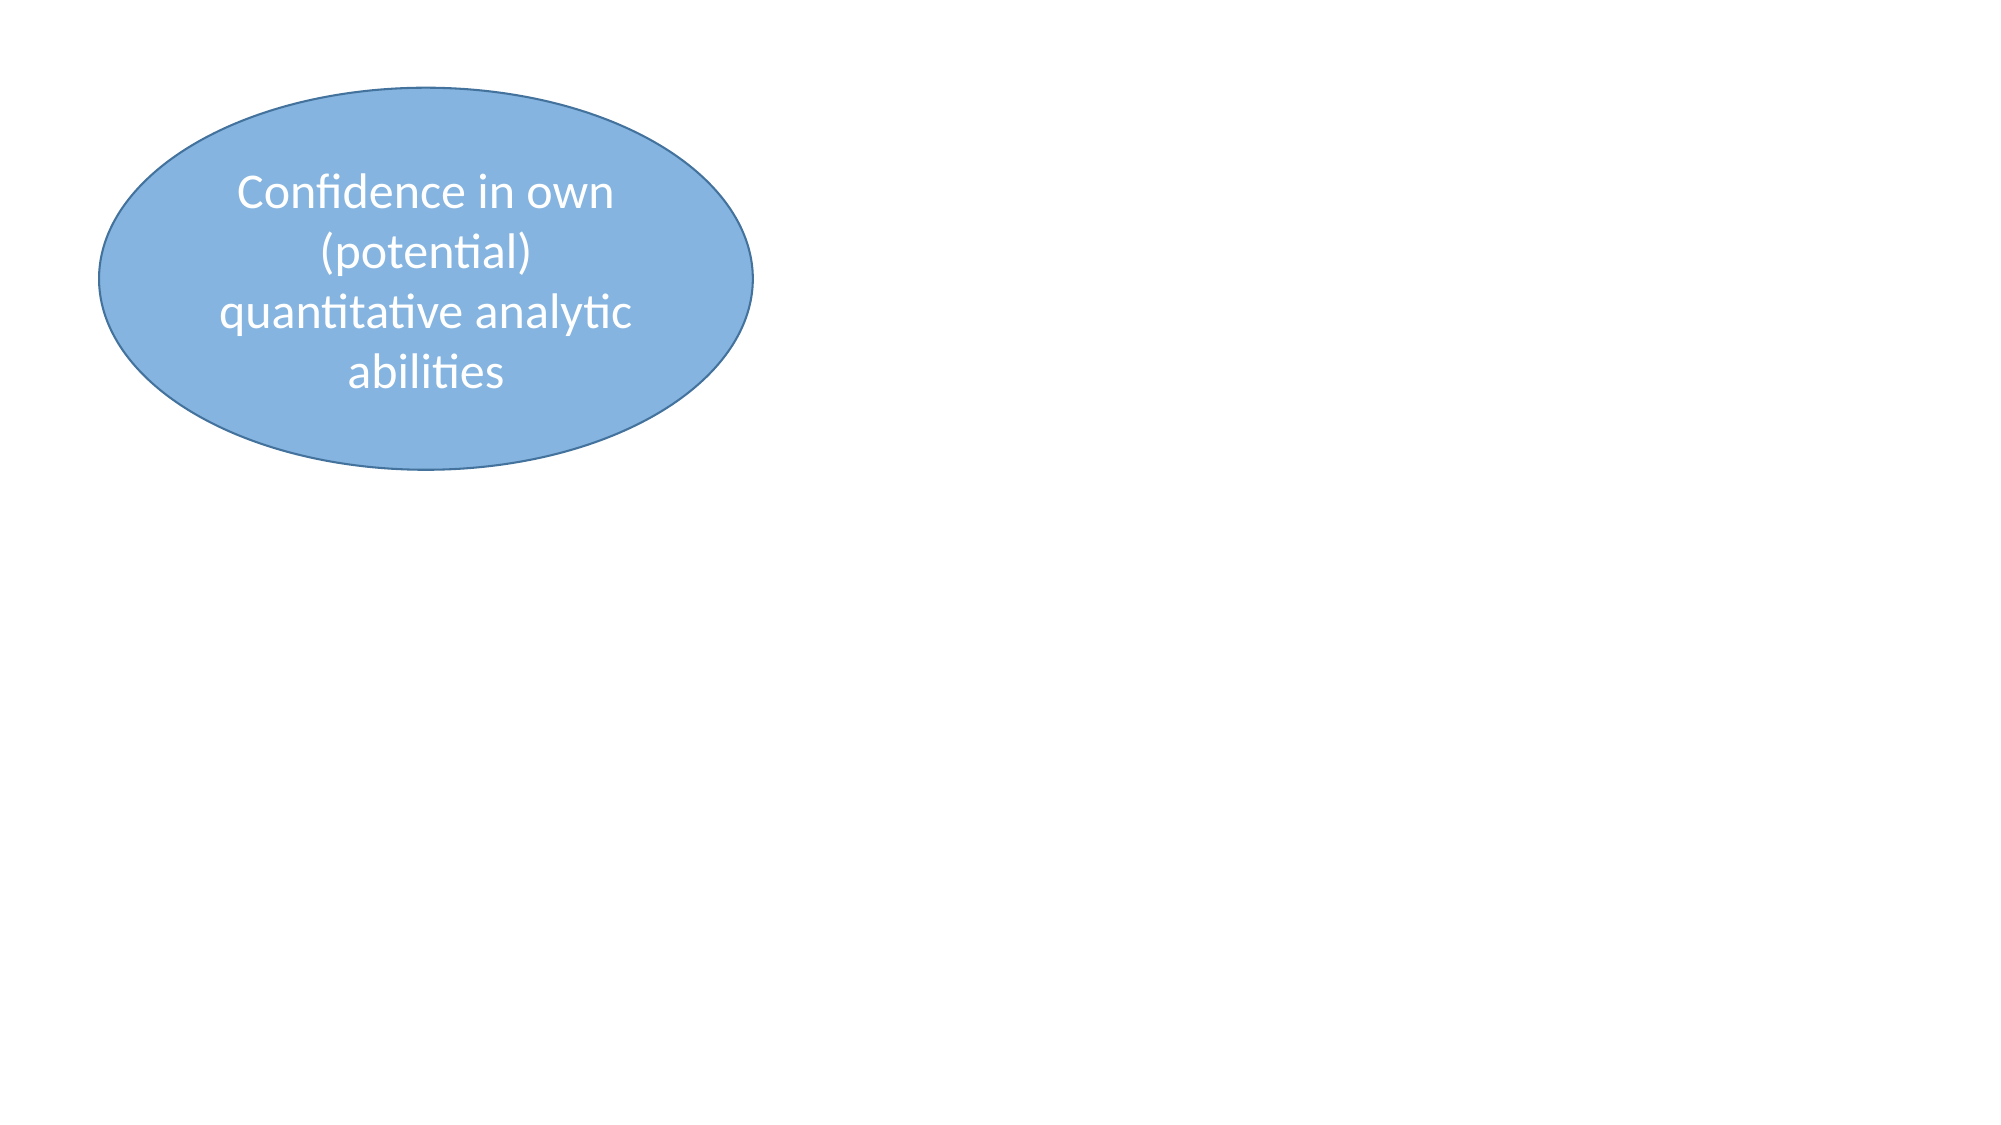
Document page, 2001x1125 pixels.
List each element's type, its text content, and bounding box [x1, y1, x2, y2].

text_box Confidence in own (potential) quantitative analytic abilities [98, 86, 754, 471]
